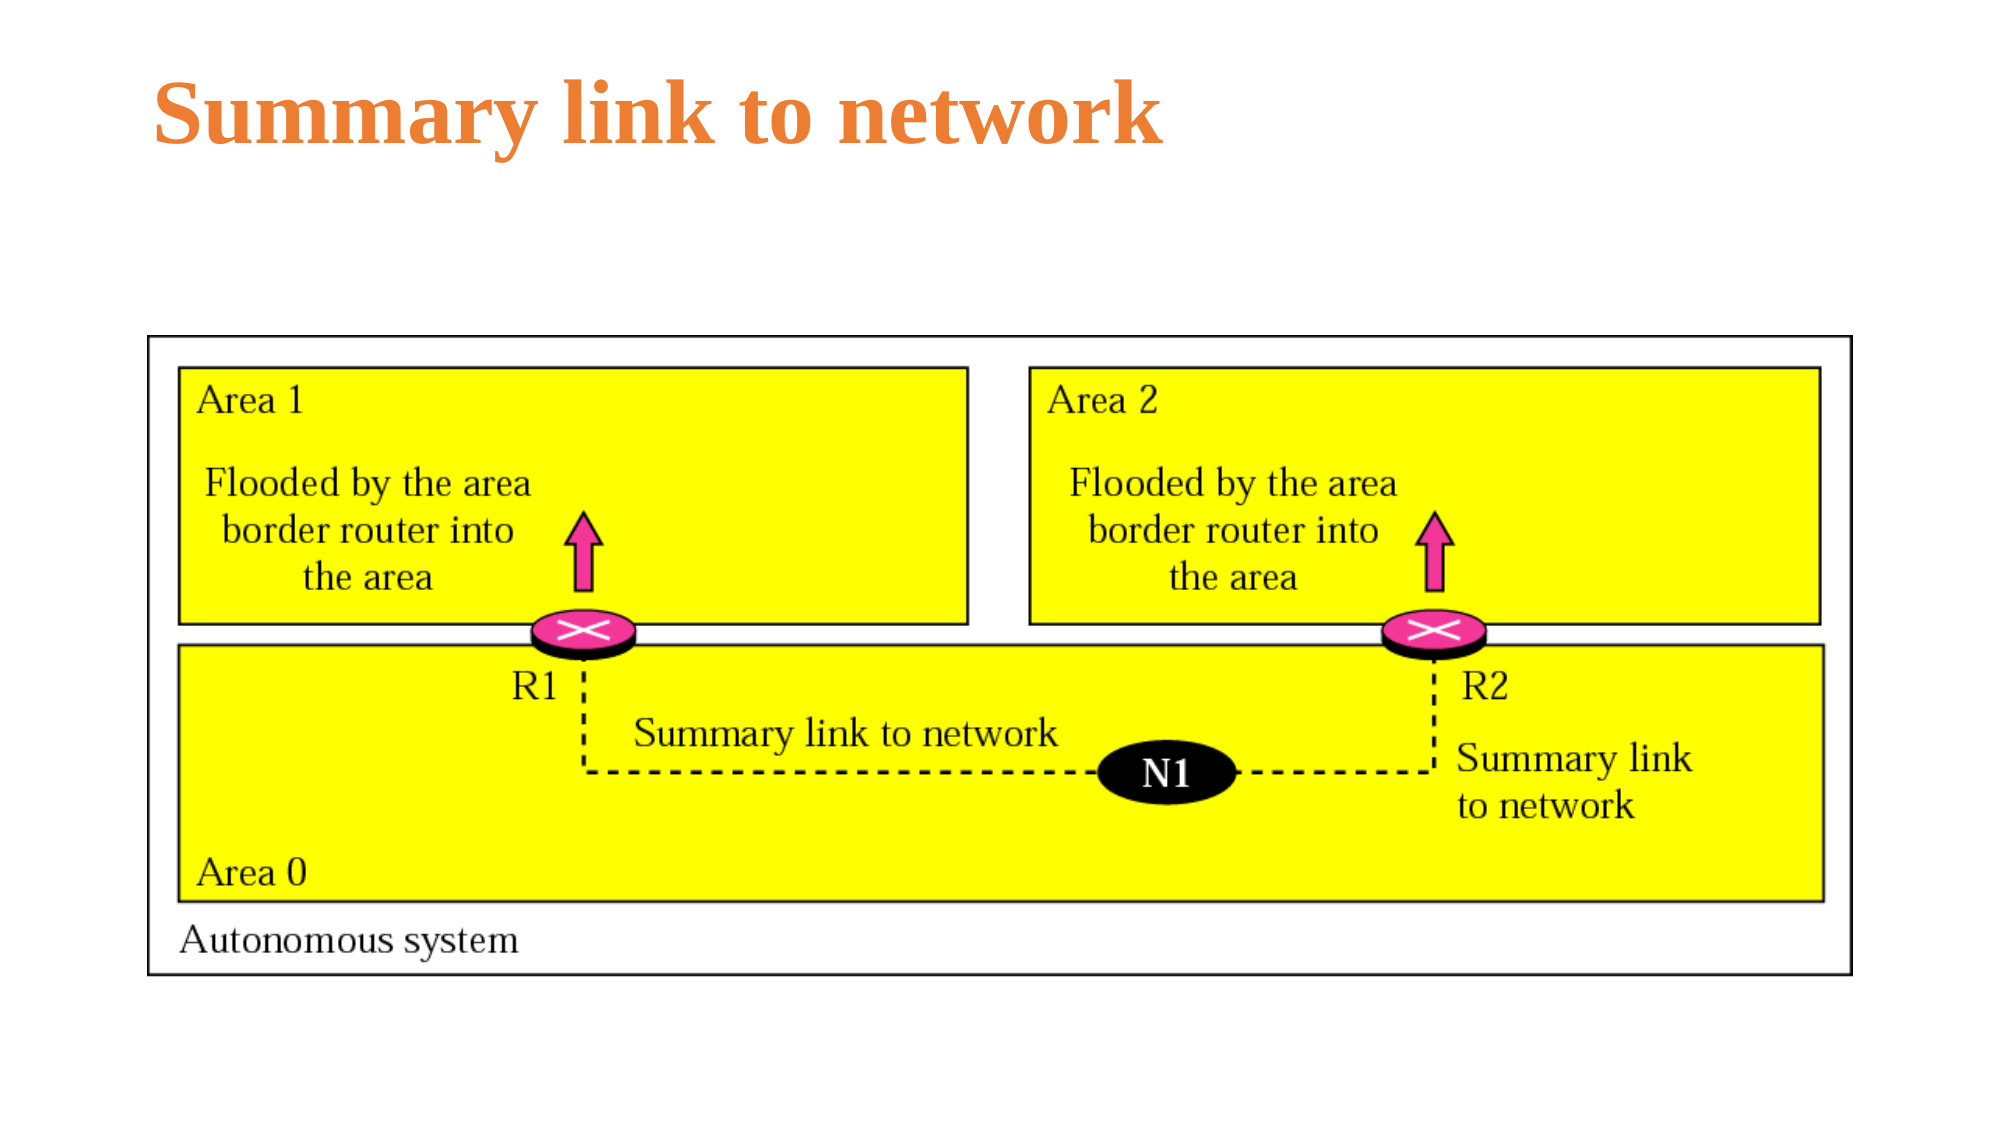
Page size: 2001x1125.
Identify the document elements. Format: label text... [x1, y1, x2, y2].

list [147, 335, 1853, 978]
title Summary link to network [137, 59, 1863, 278]
